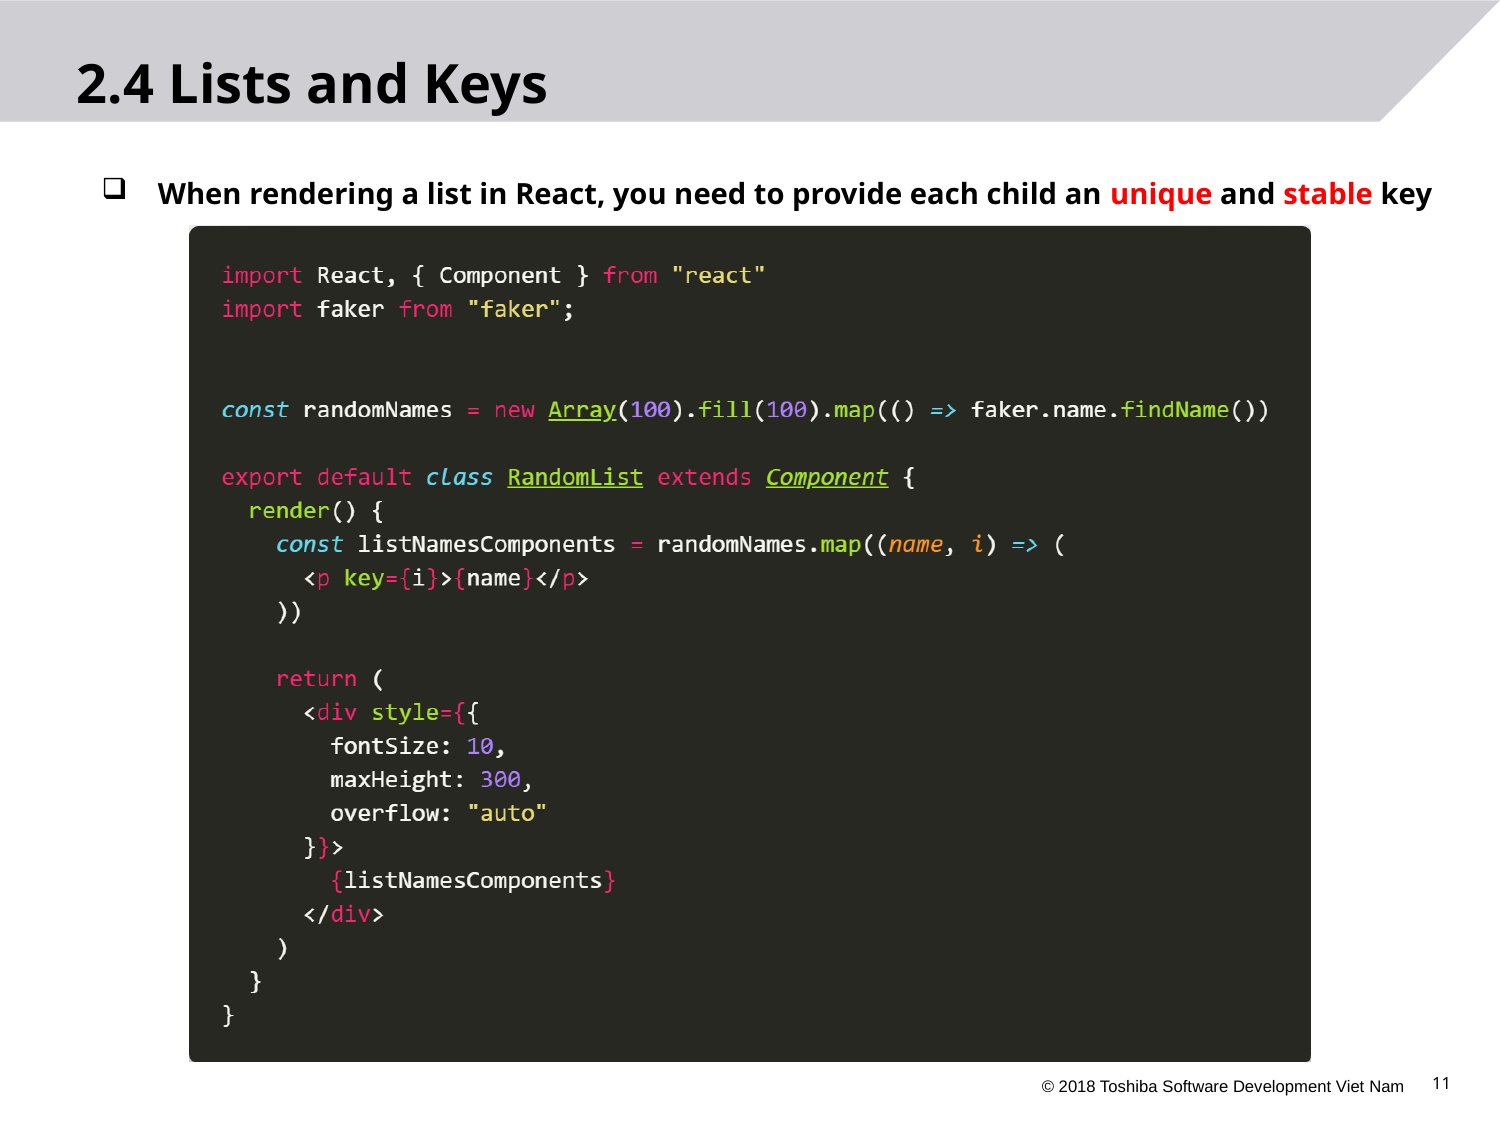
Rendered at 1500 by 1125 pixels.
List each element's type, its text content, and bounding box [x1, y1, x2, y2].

text_box When rendering a list in React, you need to provide each child an unique and stable key [101, 167, 1449, 245]
picture [189, 225, 1311, 1062]
list 2.4 Lists and Keys [0, 0, 1500, 122]
